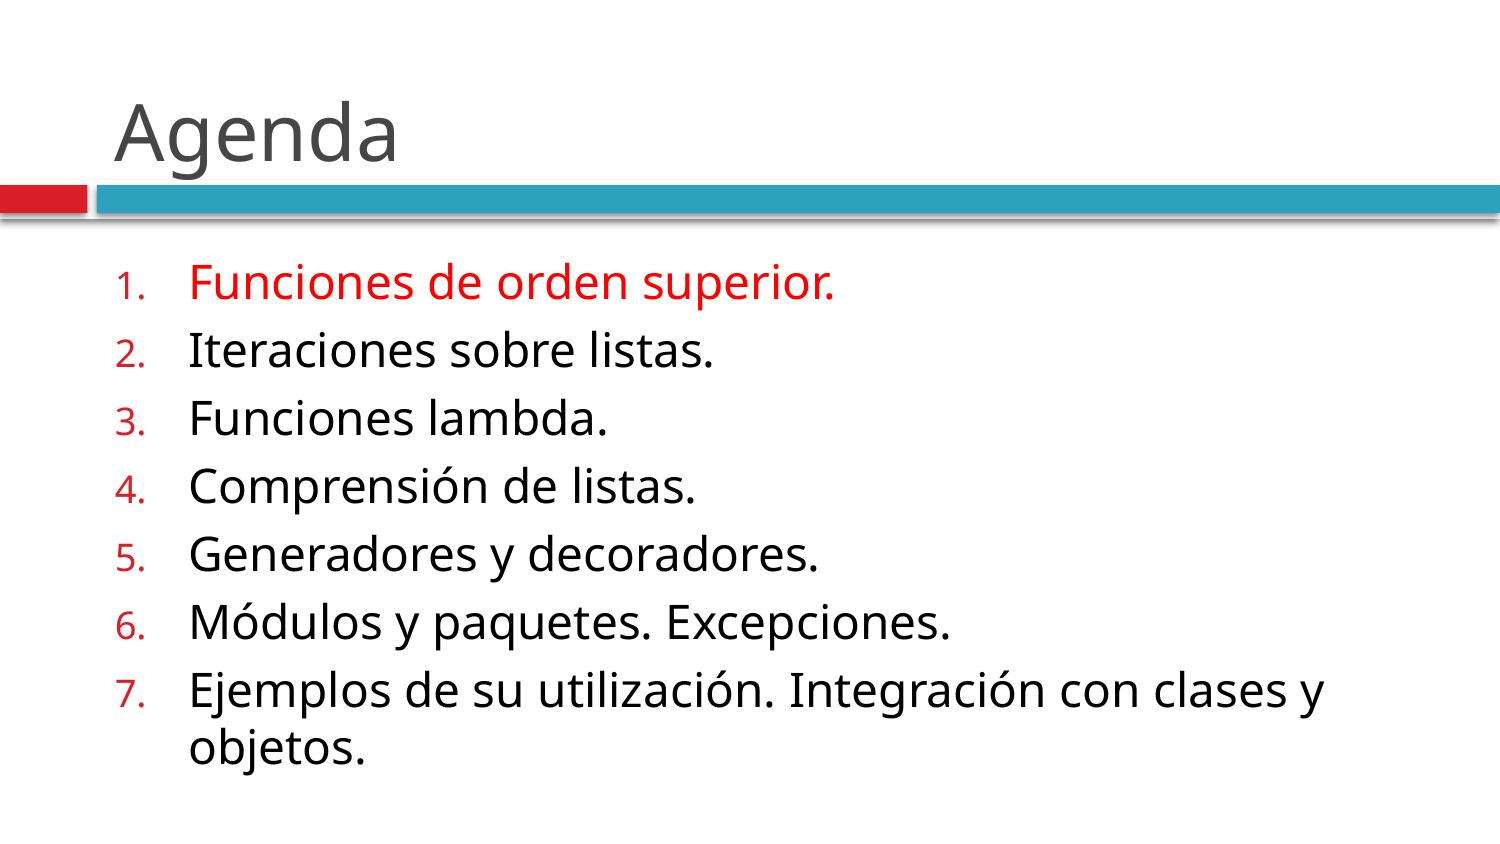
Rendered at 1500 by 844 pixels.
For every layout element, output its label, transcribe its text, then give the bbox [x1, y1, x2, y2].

list Funciones de orden superior. Iteraciones sobre listas. Funciones lambda. Comprensión de listas. Generadores y decoradores. Módulos y paquetes. Excepciones. Ejemplos de su utilización. Integración con clases y objetos. [99, 244, 1412, 788]
title Agenda [99, 19, 1438, 185]
